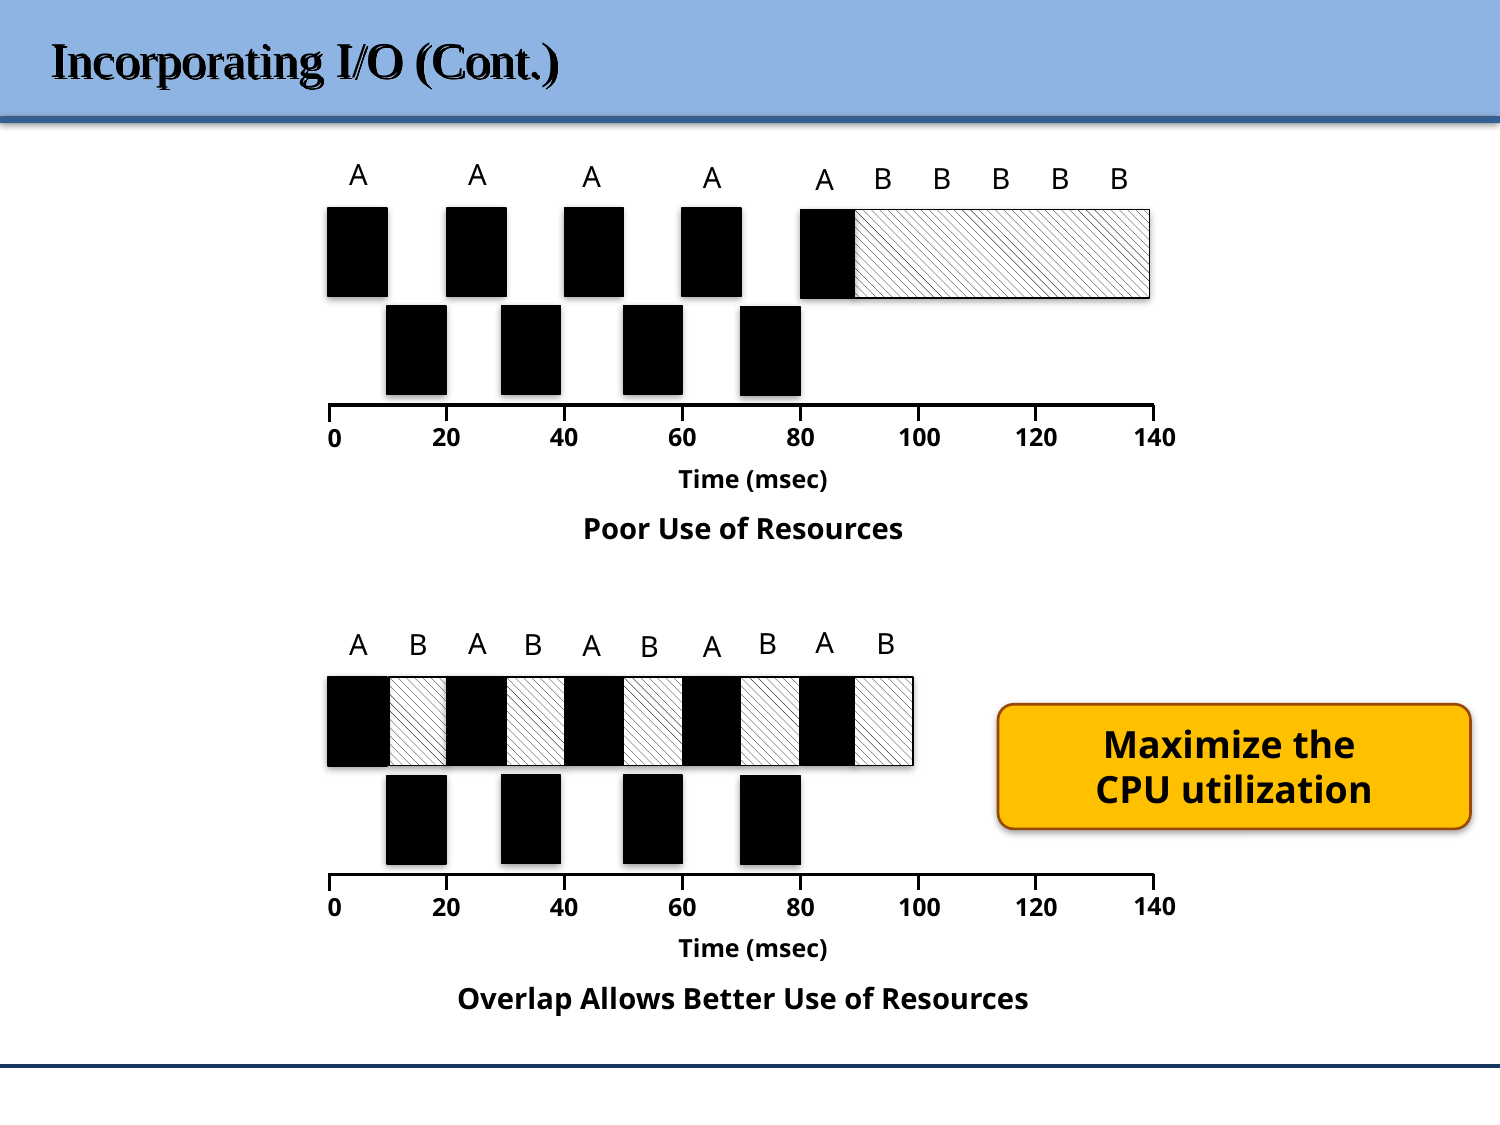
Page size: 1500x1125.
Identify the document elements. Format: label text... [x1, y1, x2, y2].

text_box [384, 776, 449, 867]
text_box 20 [410, 883, 482, 929]
text_box [498, 776, 564, 867]
text_box [851, 674, 916, 769]
text_box [737, 674, 803, 769]
text_box 80 [765, 883, 836, 925]
text_box Overlap Allows Better Use of Resources [432, 972, 1055, 1023]
text_box B [620, 620, 680, 671]
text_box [312, 148, 1197, 555]
text_box [444, 674, 502, 769]
text_box B [738, 618, 798, 668]
text_box B [388, 619, 448, 670]
text_box 120 [995, 883, 1078, 929]
text_box Time (msec) [628, 925, 877, 971]
text_box 40 [528, 883, 600, 929]
text_box A [447, 618, 507, 668]
title Incorporating I/O (Cont.) [34, 8, 1477, 106]
text_box [804, 674, 850, 769]
text_box [325, 674, 390, 769]
text_box 0 [312, 884, 349, 929]
text_box 140 [1113, 883, 1196, 928]
text_box A [563, 619, 622, 670]
text_box B [856, 618, 916, 668]
text_box [503, 674, 568, 769]
text_box [737, 776, 804, 868]
text_box A [795, 616, 855, 667]
text_box Maximize the CPU utilization [994, 701, 1474, 833]
text_box [620, 674, 686, 769]
text_box 100 [878, 883, 961, 929]
text_box 60 [647, 883, 718, 925]
text_box A [328, 618, 388, 669]
text_box A [682, 621, 742, 671]
text_box [620, 776, 685, 867]
text_box B [503, 619, 563, 670]
text_box [391, 674, 443, 769]
text_box [687, 674, 736, 769]
text_box [569, 674, 619, 769]
